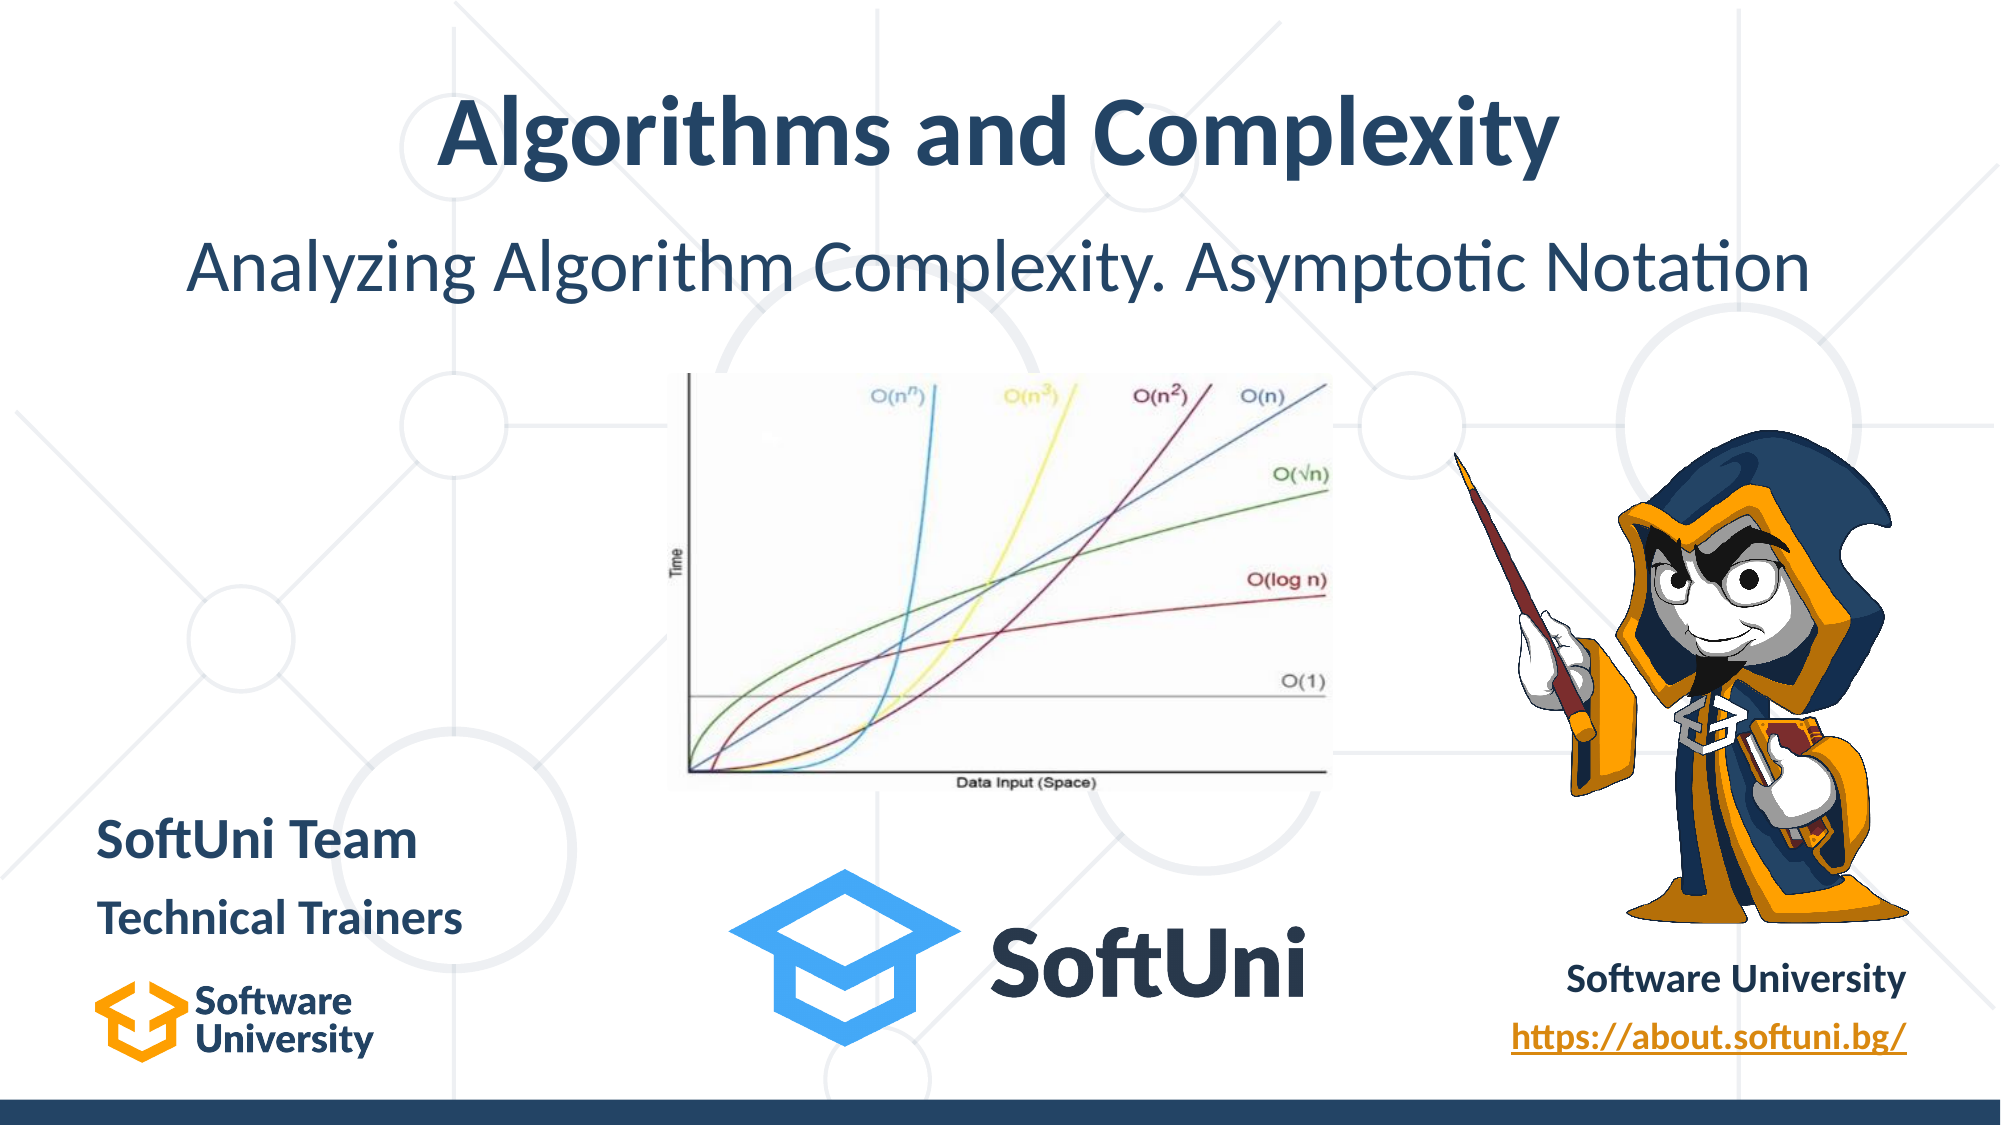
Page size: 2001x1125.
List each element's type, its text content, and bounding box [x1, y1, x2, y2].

list Software University [1428, 944, 1913, 1005]
list Technical Trainers [90, 875, 580, 951]
picture [709, 850, 1325, 1064]
picture [83, 970, 384, 1074]
title Algorithms and Complexity [90, 52, 1910, 198]
picture [1451, 428, 1910, 924]
picture [666, 372, 1333, 792]
subtitle Analyzing Algorithm Complexity. Asymptotic Notation [90, 206, 1910, 423]
list https://about.softuni.bg/ [1428, 1005, 1913, 1062]
list SoftUni Team [90, 791, 580, 875]
